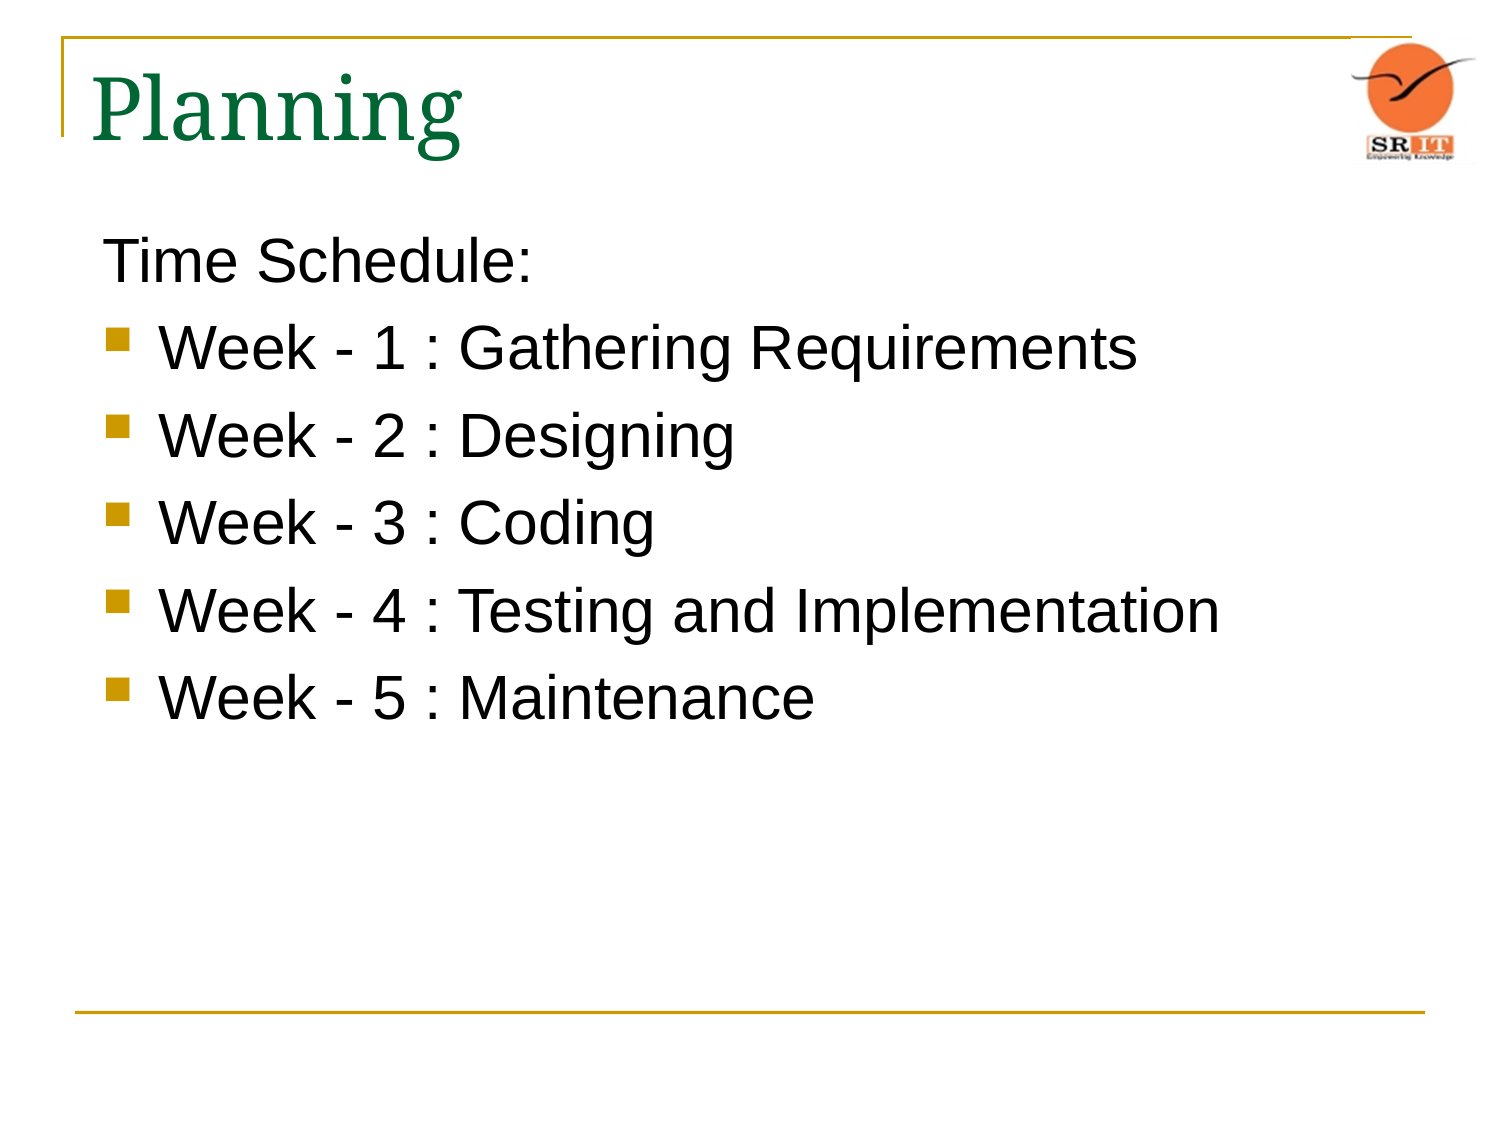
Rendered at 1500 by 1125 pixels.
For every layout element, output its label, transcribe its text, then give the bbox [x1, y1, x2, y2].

list Time Schedule: Week - 1 : Gathering Requirements Week - 2 : Designing Week - 3 : Coding Week - 4 : Testing and Implementation Week - 5 : Maintenance [87, 212, 1438, 956]
title Planning [74, 45, 1426, 233]
picture [1350, 37, 1477, 165]
